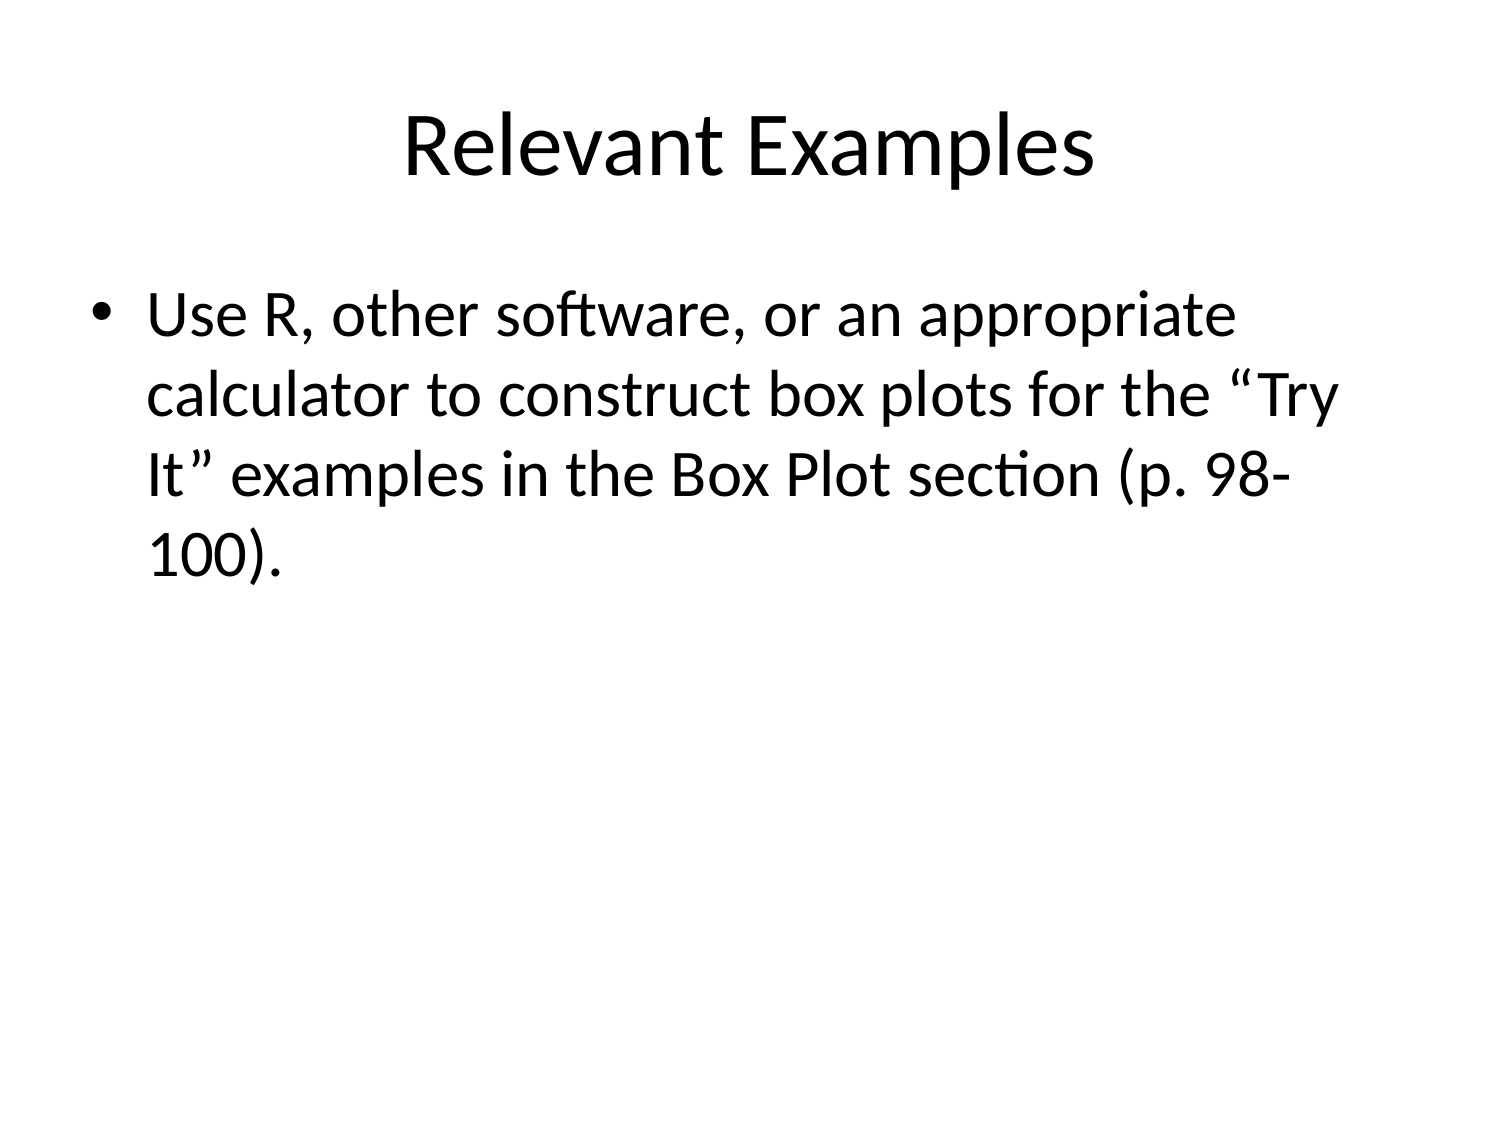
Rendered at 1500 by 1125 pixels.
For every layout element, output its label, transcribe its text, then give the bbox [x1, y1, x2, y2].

title Relevant Examples [75, 45, 1425, 233]
list Use R, other software, or an appropriate calculator to construct box plots for the “Try It” examples in the Box Plot section (p. 98-100). [75, 262, 1425, 1005]
